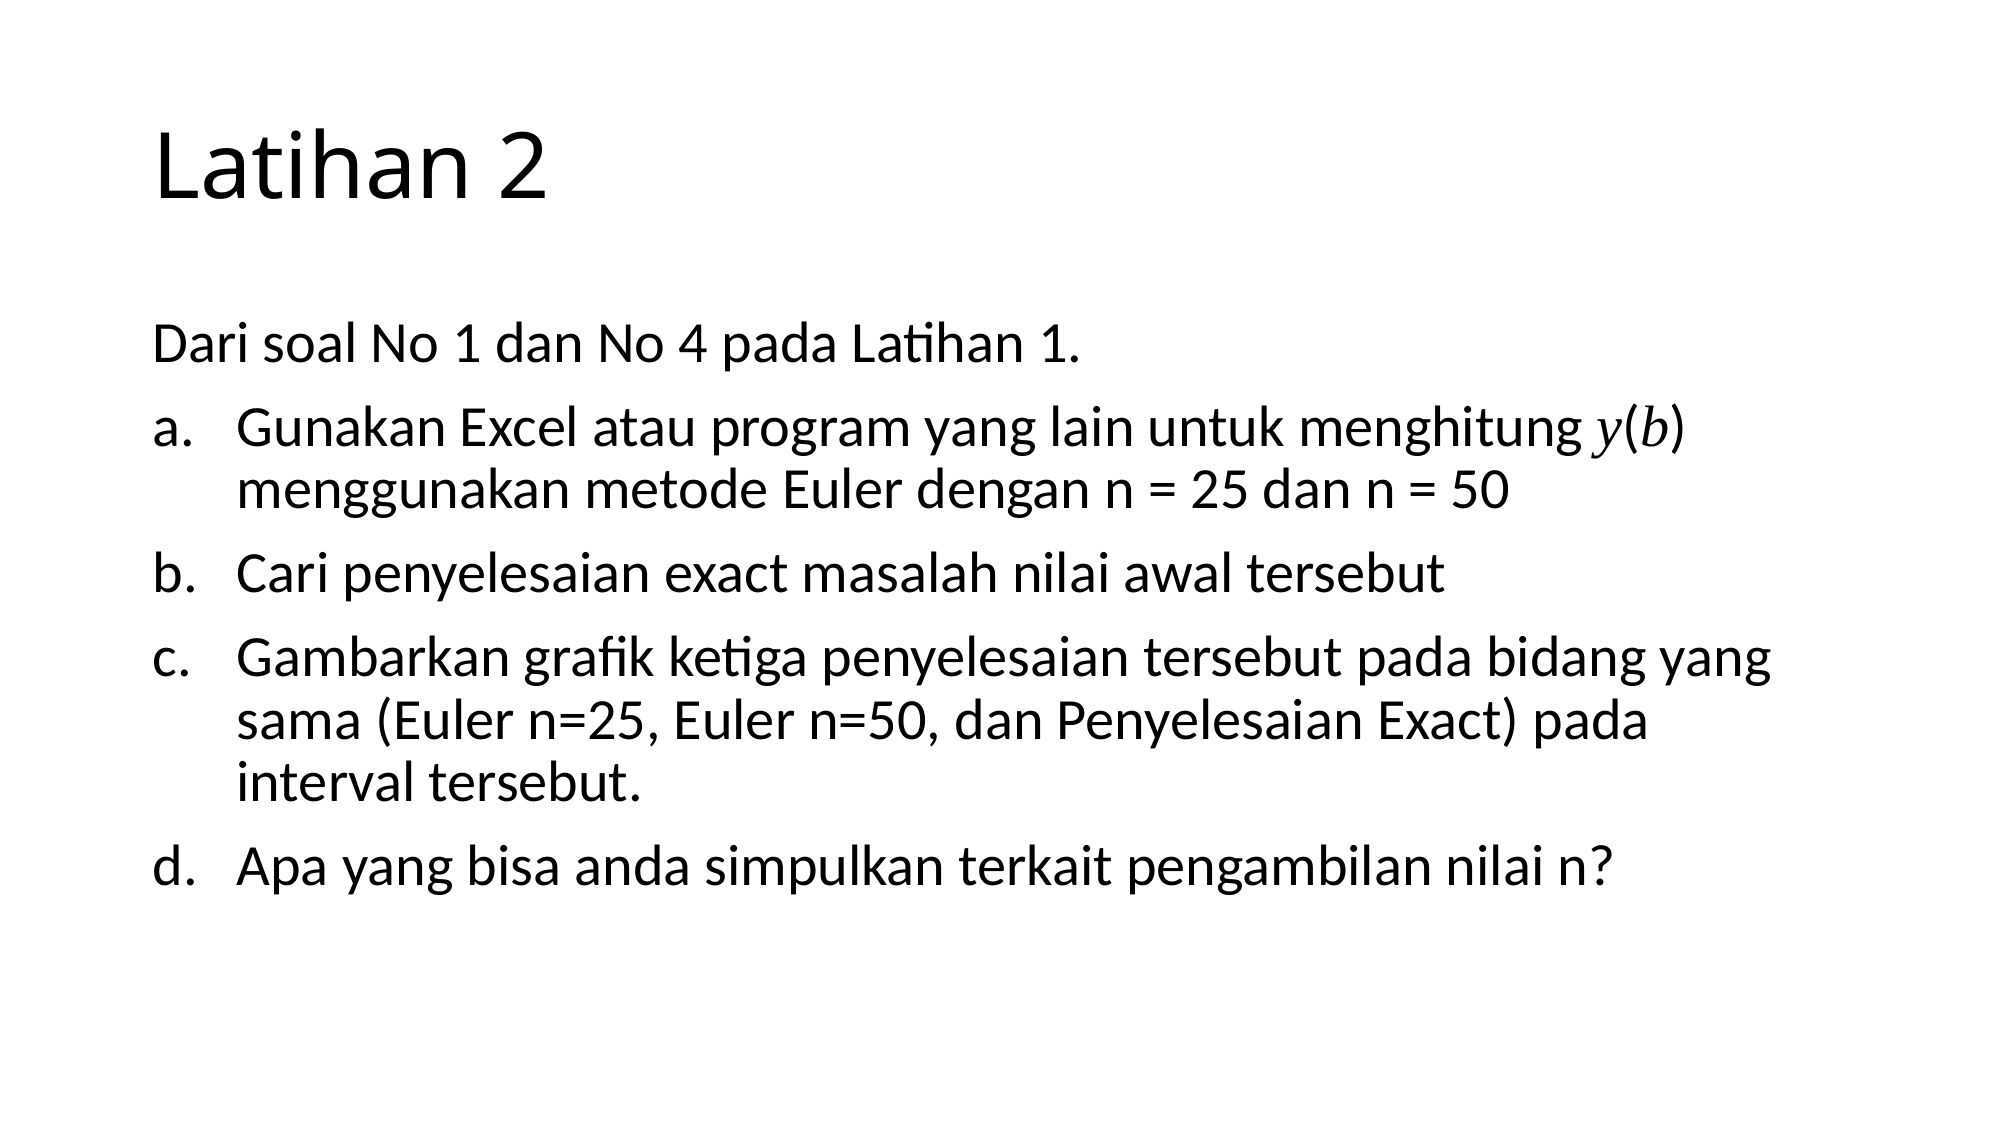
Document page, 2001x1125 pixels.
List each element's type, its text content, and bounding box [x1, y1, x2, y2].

title Latihan 2 [137, 59, 1863, 278]
text_box Dari soal No 1 dan No 4 pada Latihan 1. Gunakan Excel atau program yang lain untuk menghitung y(b) menggunakan metode Euler dengan n = 25 dan n = 50 Cari penyelesaian exact masalah nilai awal tersebut Gambarkan grafik ketiga penyelesaian tersebut pada bidang yang sama (Euler n=25, Euler n=50, dan Penyelesaian Exact) pada interval tersebut. Apa yang bisa anda simpulkan terkait pengambilan nilai n? [137, 304, 1790, 1019]
